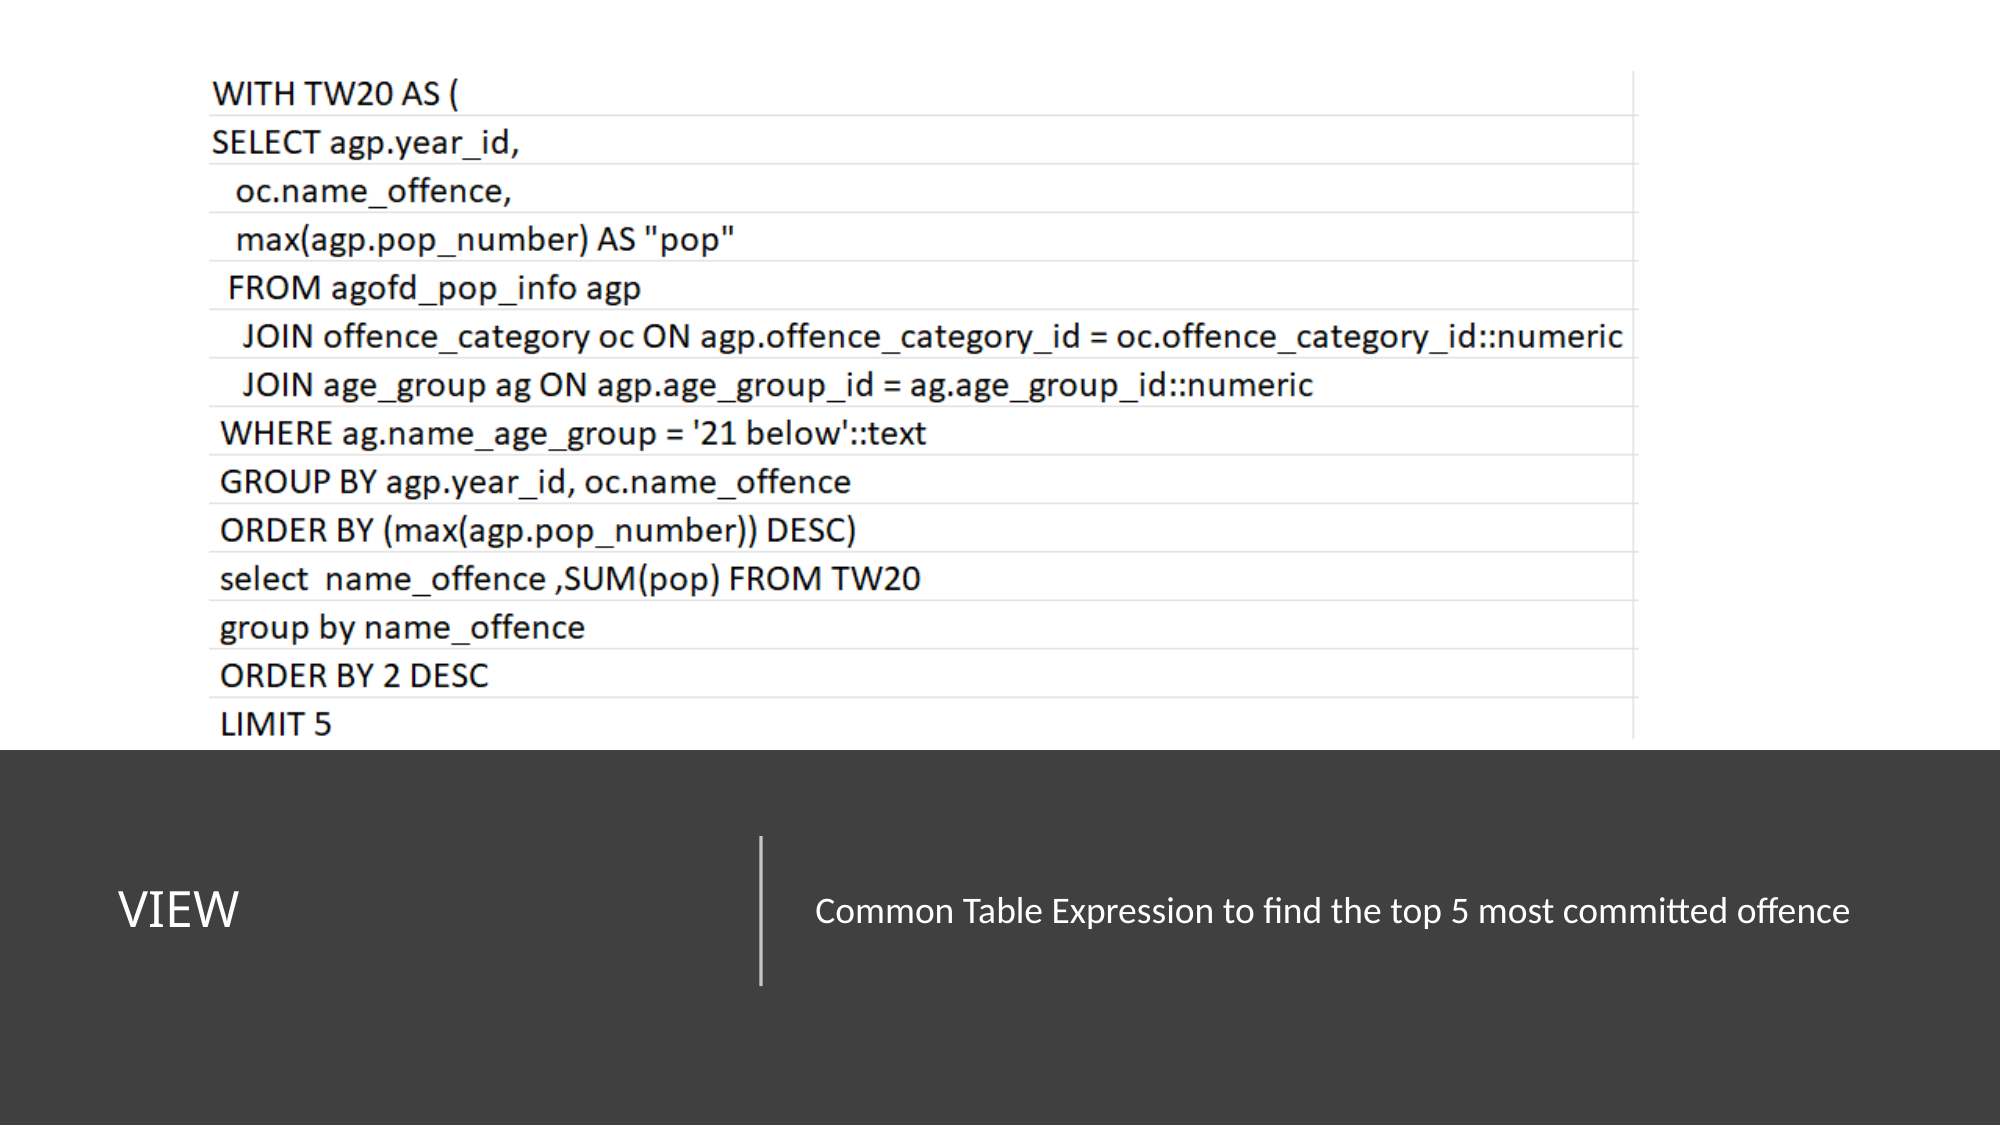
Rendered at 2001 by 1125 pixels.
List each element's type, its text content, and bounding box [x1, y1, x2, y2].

title VIEW [104, 802, 316, 1020]
picture [209, 71, 1639, 739]
text_box [0, 749, 2000, 1125]
list Common Table Expression to find the top 5 most committed offence [800, 791, 1895, 1032]
